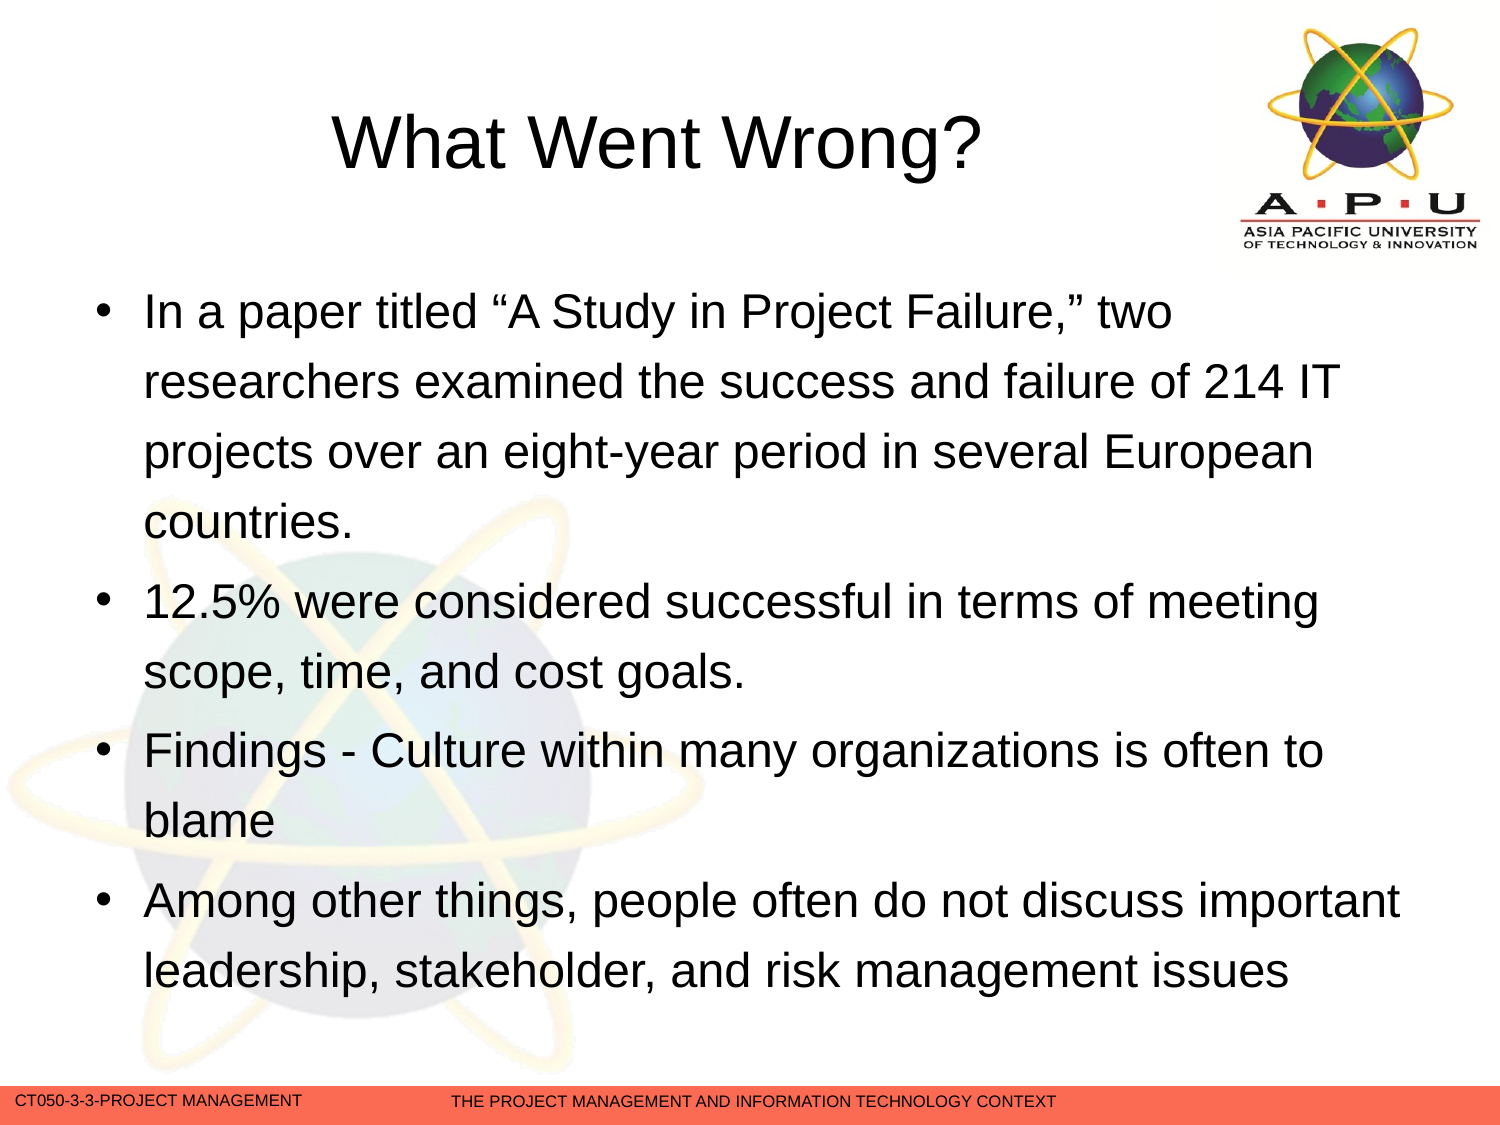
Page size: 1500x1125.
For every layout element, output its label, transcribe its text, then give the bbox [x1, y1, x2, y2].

picture [1222, 0, 1500, 277]
title What Went Wrong? [79, 45, 1235, 233]
list In a paper titled “A Study in Project Failure,” two researchers examined the success and failure of 214 IT projects over an eight-year period in several European countries. 12.5% were considered successful in terms of meeting scope, time, and cost goals. Findings - Culture within many organizations is often to blame Among other things, people often do not discuss important leadership, stakeholder, and risk management issues [79, 260, 1430, 1085]
